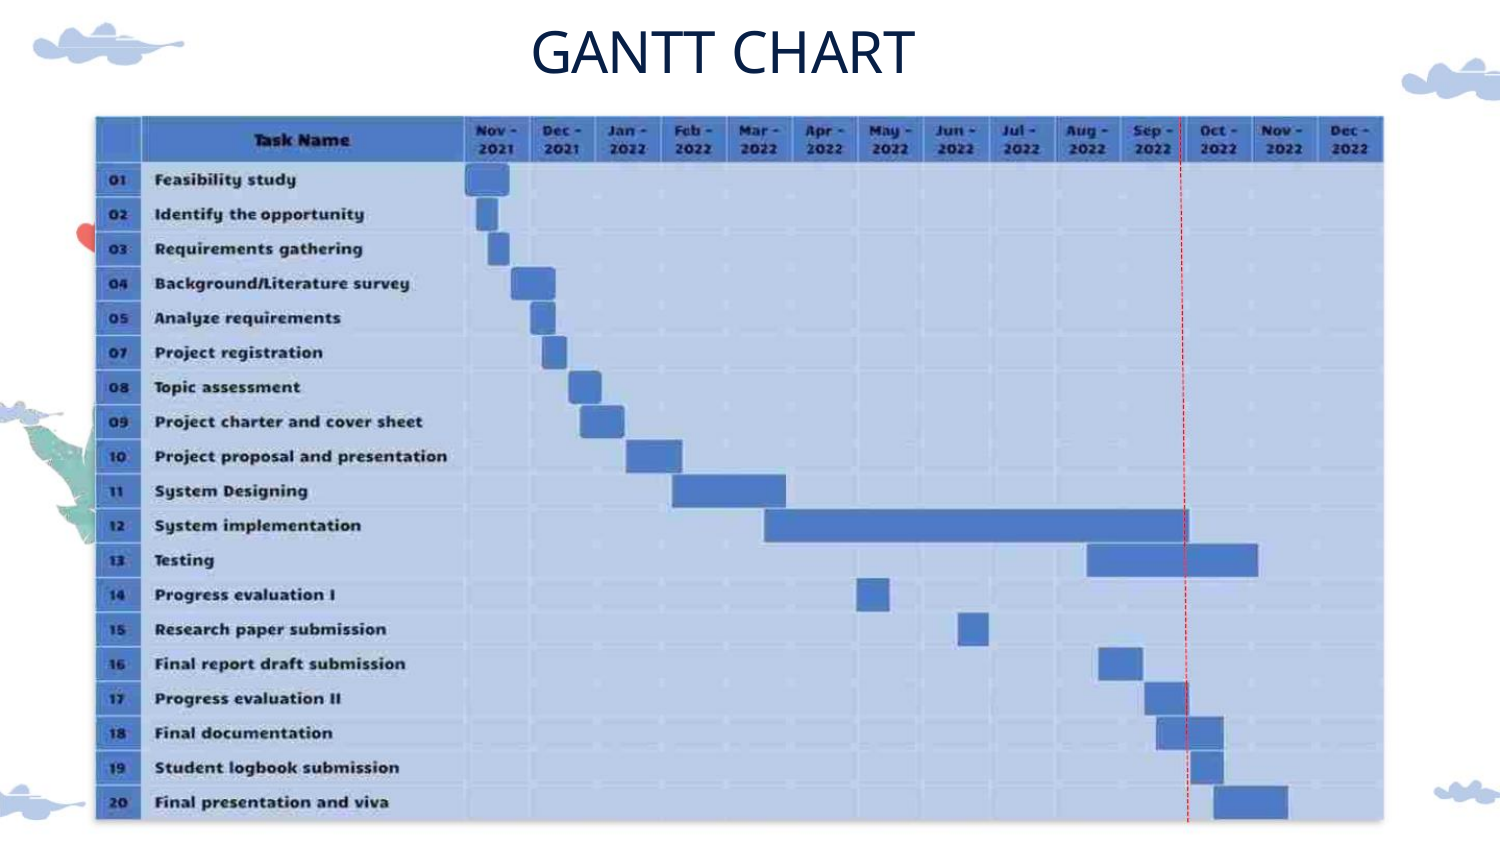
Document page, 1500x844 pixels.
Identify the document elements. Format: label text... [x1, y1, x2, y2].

text_box GANTT CHART [529, 14, 963, 86]
text_box [0, 0, 1500, 844]
